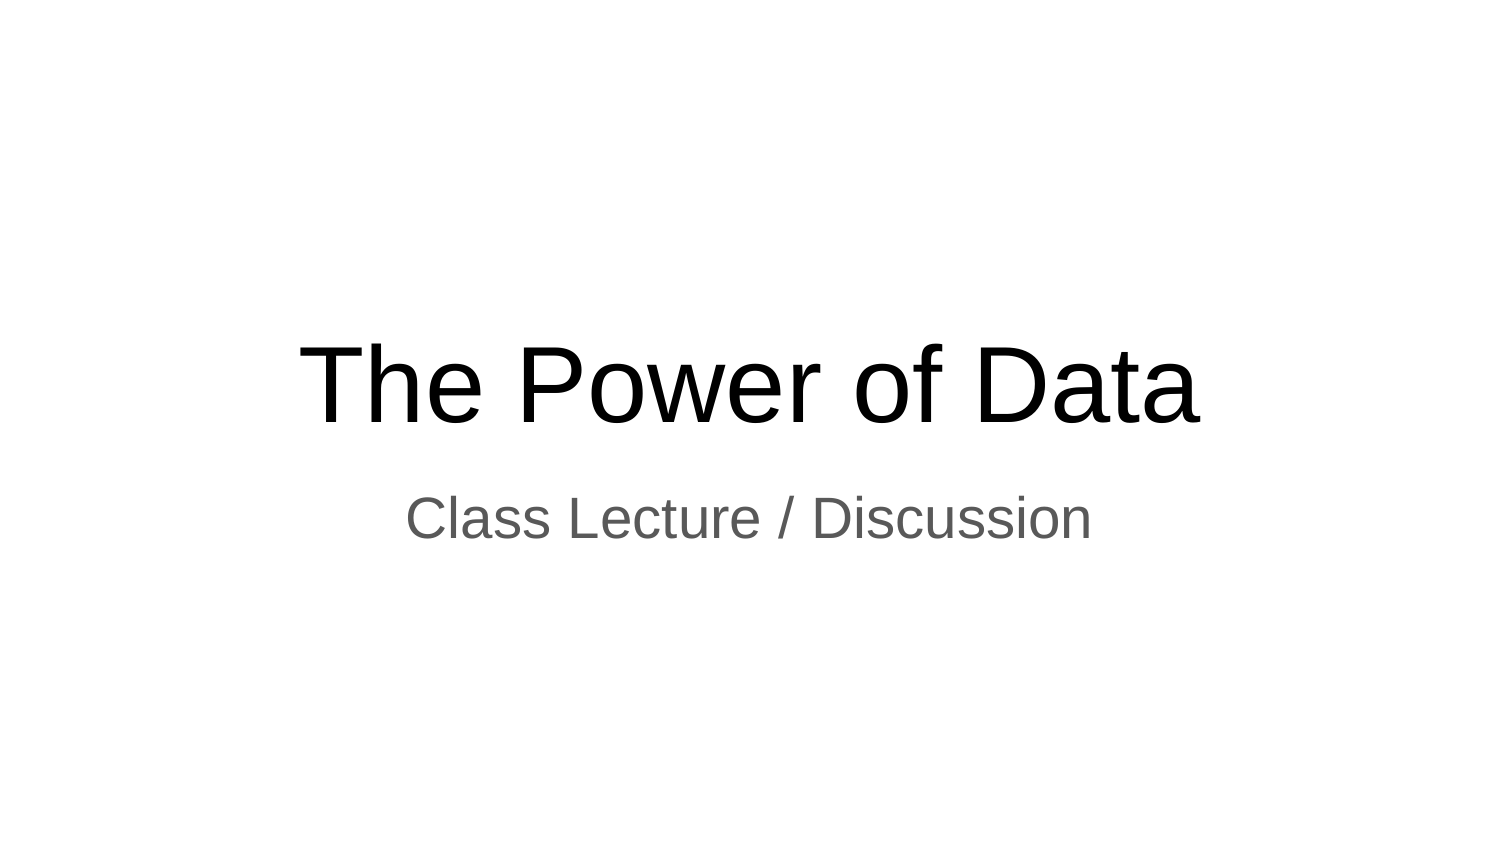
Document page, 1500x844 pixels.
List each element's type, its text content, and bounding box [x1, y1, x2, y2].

subtitle Class Lecture / Discussion [51, 464, 1449, 595]
title The Power of Data [51, 122, 1449, 459]
